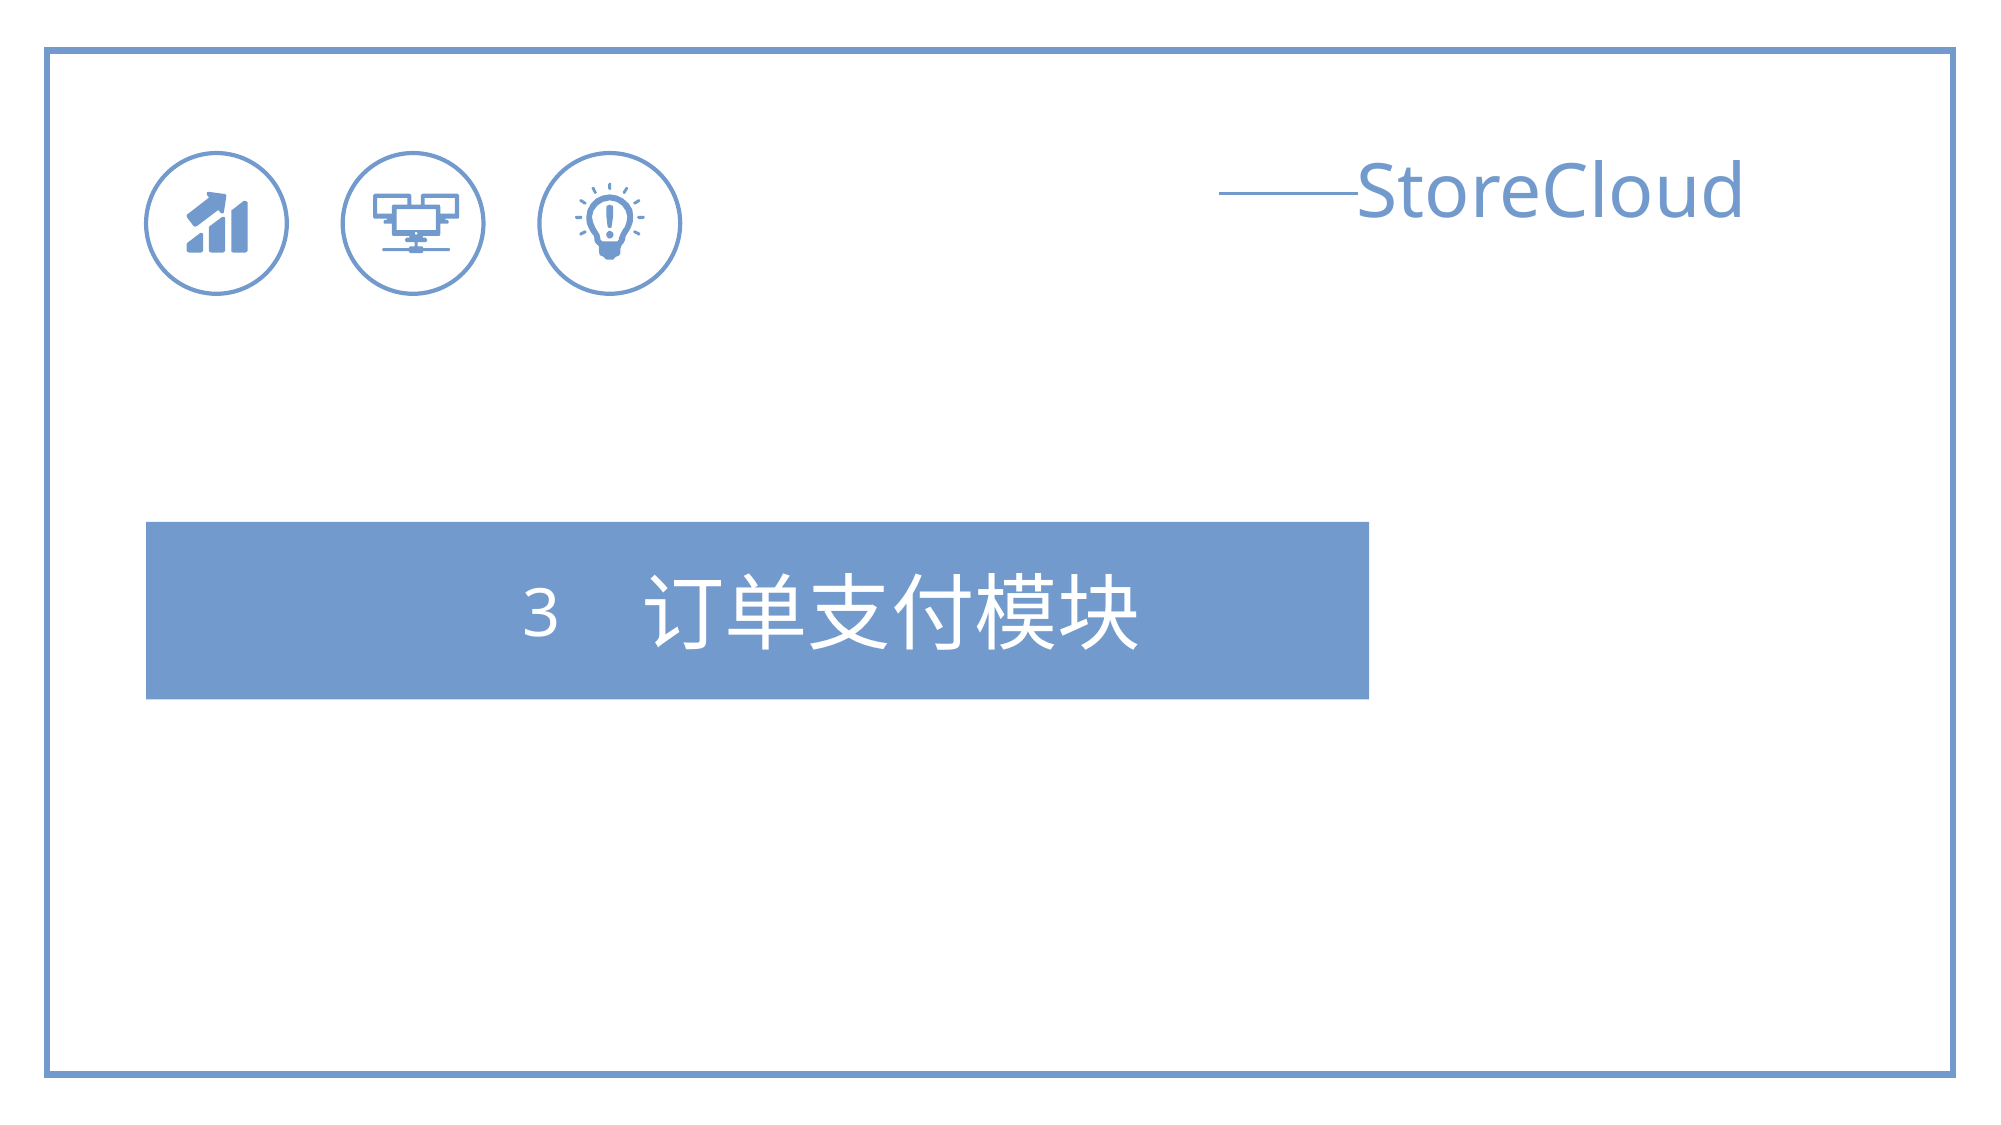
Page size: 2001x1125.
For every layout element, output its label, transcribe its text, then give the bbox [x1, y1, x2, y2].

text_box 订单支付模块 [626, 552, 1156, 668]
text_box [186, 232, 204, 253]
text_box [145, 151, 288, 295]
text_box 3 [507, 562, 576, 658]
text_box [373, 193, 460, 254]
text_box [145, 521, 1370, 700]
text_box [591, 187, 597, 195]
text_box [586, 194, 634, 260]
text_box [575, 215, 583, 220]
text_box [341, 151, 485, 295]
text_box [231, 200, 248, 253]
text_box [633, 230, 641, 236]
text_box [633, 199, 641, 205]
text_box [186, 191, 227, 227]
text_box [579, 199, 587, 205]
text_box [46, 49, 1954, 1075]
text_box [579, 230, 587, 236]
text_box [637, 215, 645, 220]
text_box [538, 151, 682, 295]
text_box [208, 216, 226, 253]
text_box [622, 187, 628, 195]
text_box StoreCloud [1341, 134, 1762, 240]
